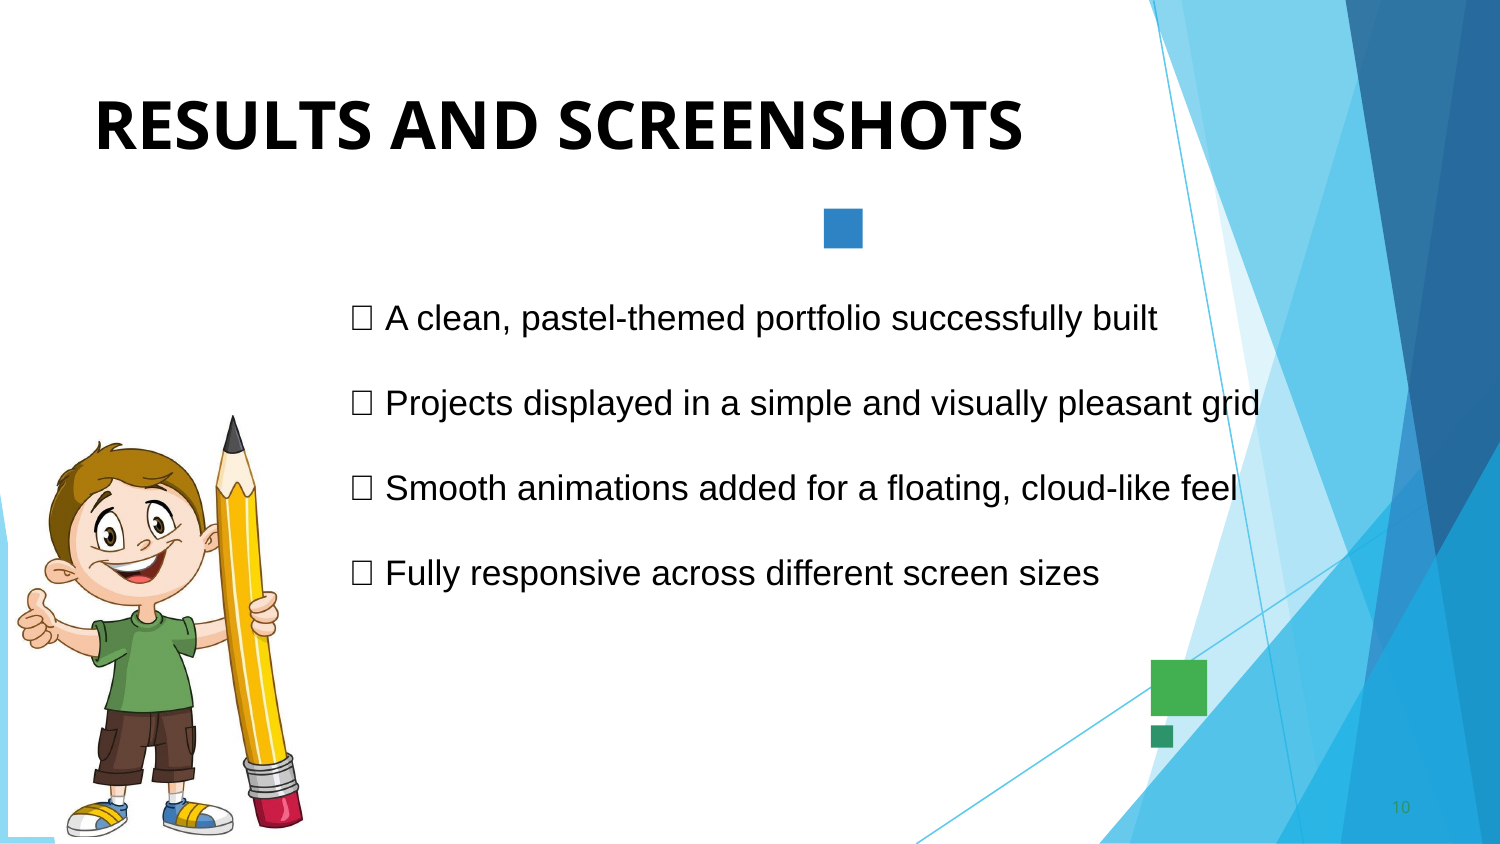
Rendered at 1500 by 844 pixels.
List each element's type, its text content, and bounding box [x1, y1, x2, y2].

text_box [1150, 725, 1174, 748]
text_box [1150, 659, 1208, 717]
text_box [823, 224, 863, 249]
text_box ‹#› [1387, 796, 1416, 821]
text_box ✅ A clean, pastel-themed portfolio successfully built ✅ Projects displayed in a simple and visually pleasant grid ✅ Smooth animations added for a floating, cloud-like feel ✅ Fully responsive across different screen sizes [337, 289, 1388, 599]
picture [7, 415, 312, 837]
title RESULTS AND SCREENSHOTS [91, 80, 1135, 224]
